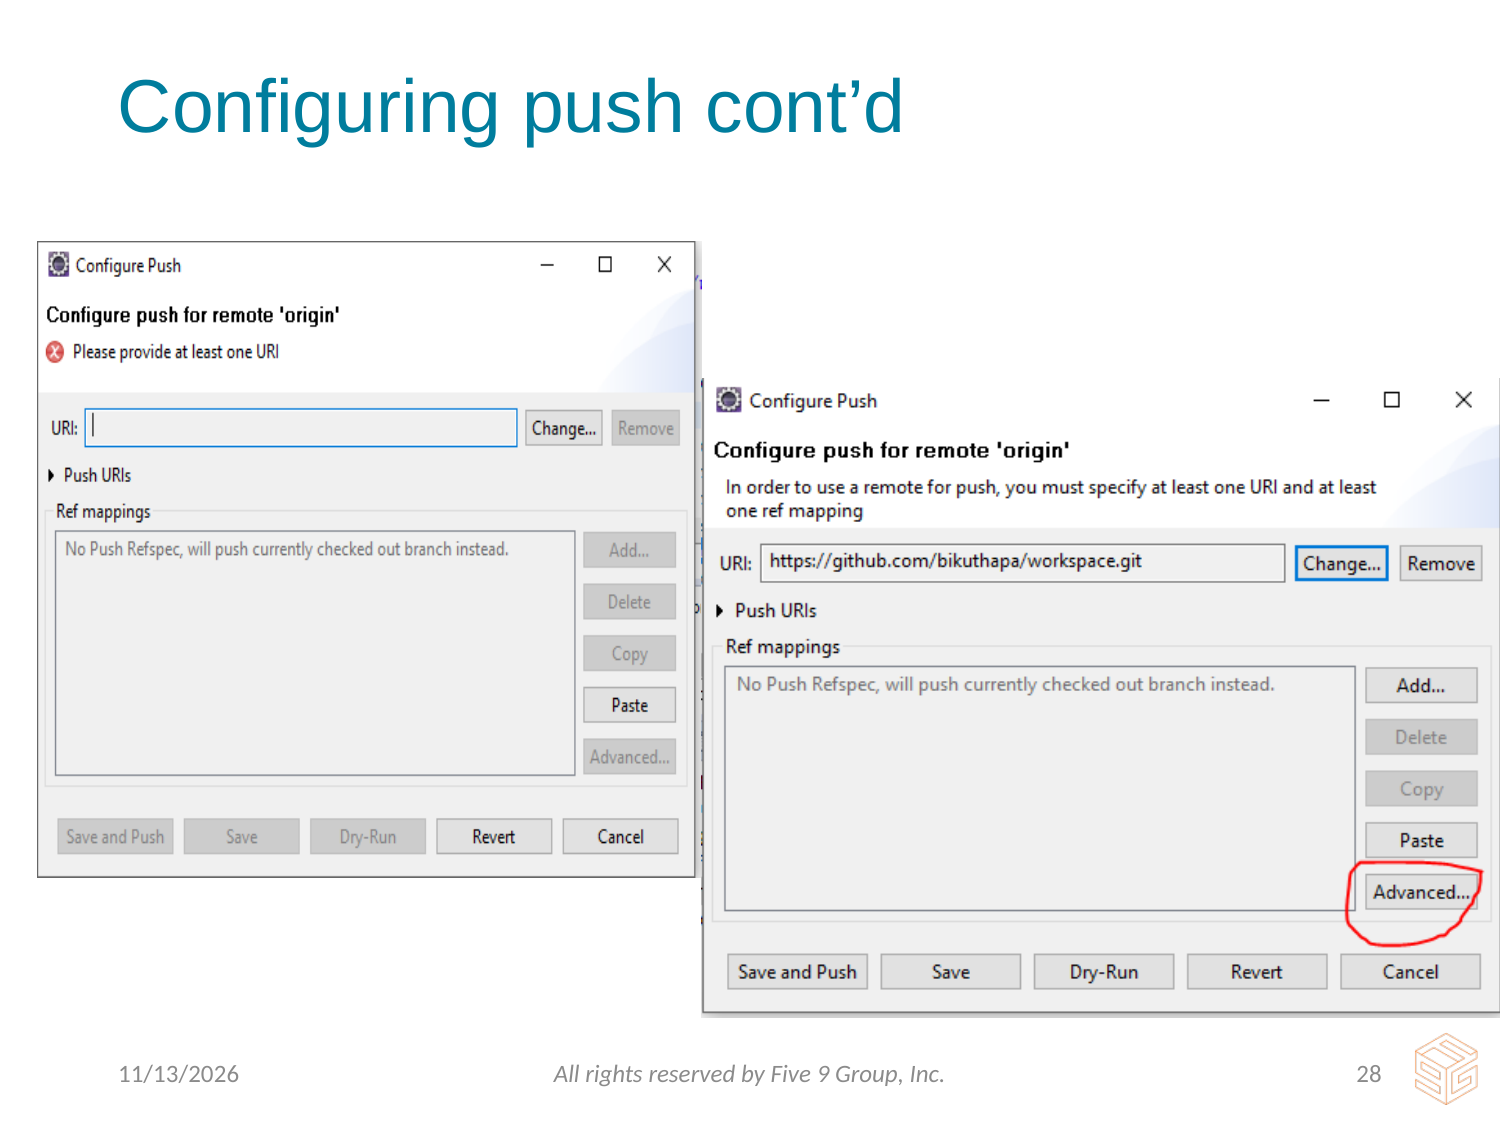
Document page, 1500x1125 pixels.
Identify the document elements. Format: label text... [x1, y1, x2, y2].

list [37, 241, 702, 878]
picture [701, 378, 1500, 1019]
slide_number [103, 1042, 441, 1103]
title Configuring push cont’d [103, 59, 1419, 167]
slide_number 27 [1059, 1042, 1397, 1103]
footer All rights reserved by Five 9 Group, Inc. [496, 1042, 1004, 1103]
